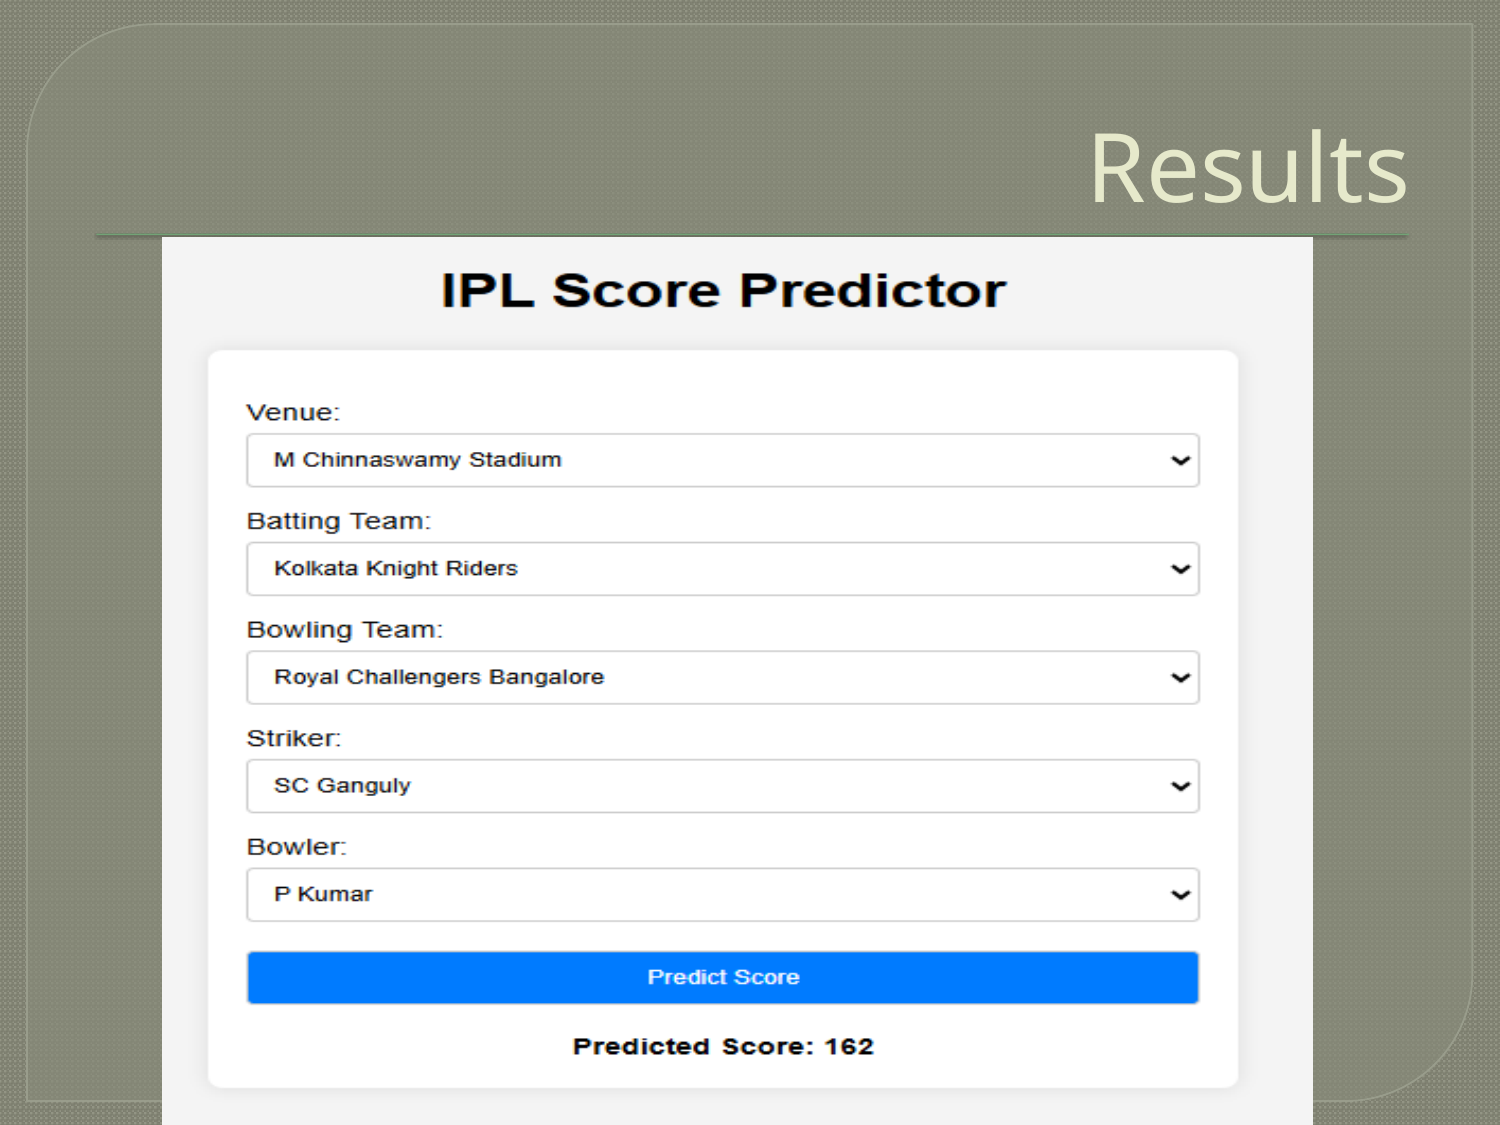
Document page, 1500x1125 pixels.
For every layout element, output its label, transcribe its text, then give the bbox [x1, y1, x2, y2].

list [162, 237, 1313, 1125]
title Results [75, 41, 1425, 230]
